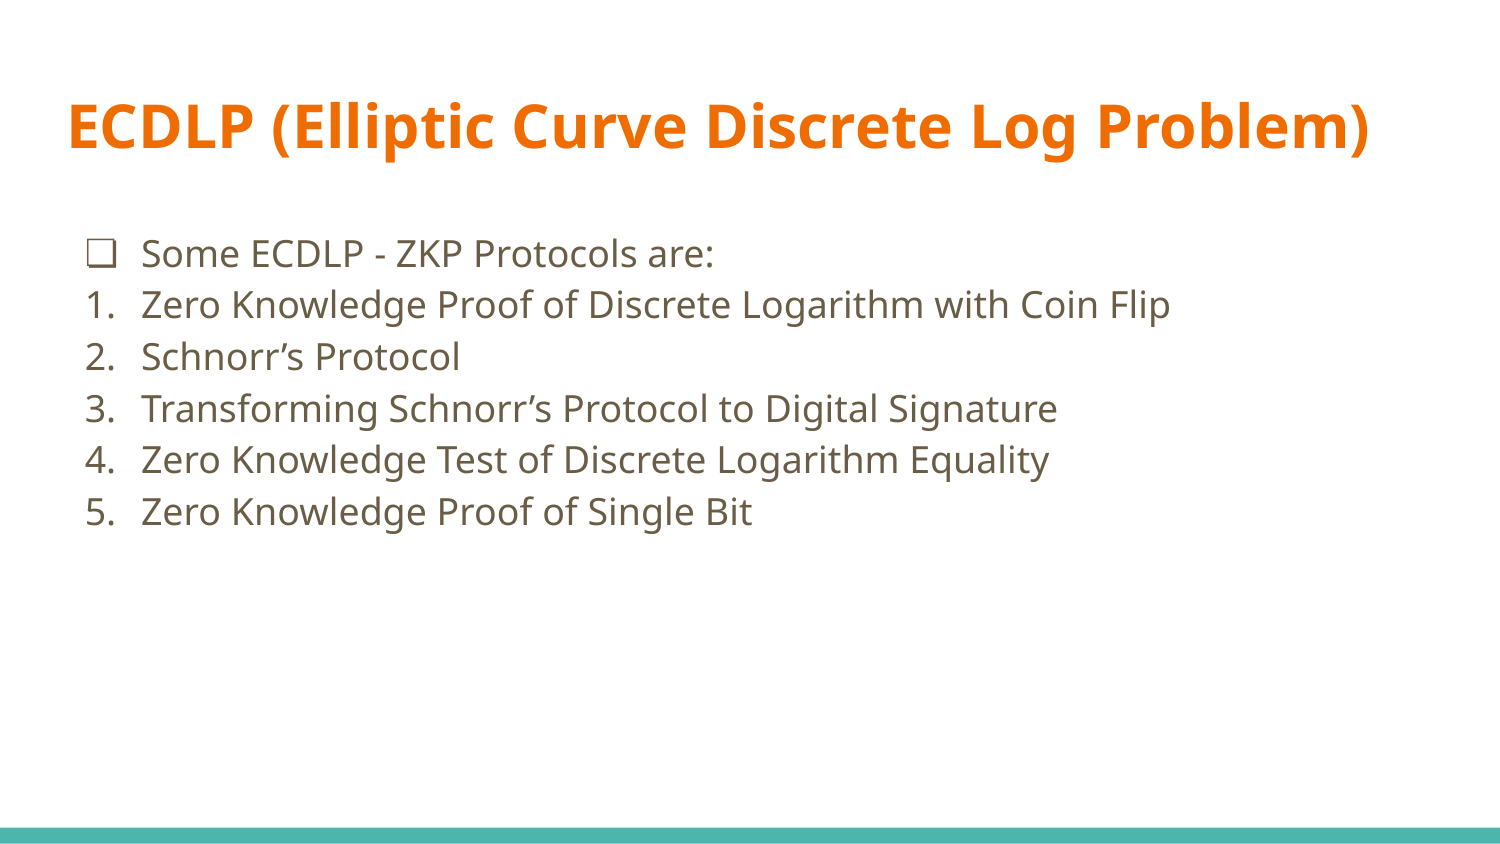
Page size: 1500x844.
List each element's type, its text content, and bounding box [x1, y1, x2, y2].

list Some ECDLP - ZKP Protocols are: Zero Knowledge Proof of Discrete Logarithm with Coin Flip Schnorr’s Protocol Transforming Schnorr’s Protocol to Digital Signature Zero Knowledge Test of Discrete Logarithm Equality Zero Knowledge Proof of Single Bit [51, 207, 1449, 750]
title ECDLP (Elliptic Curve Discrete Log Problem) [51, 72, 1449, 189]
